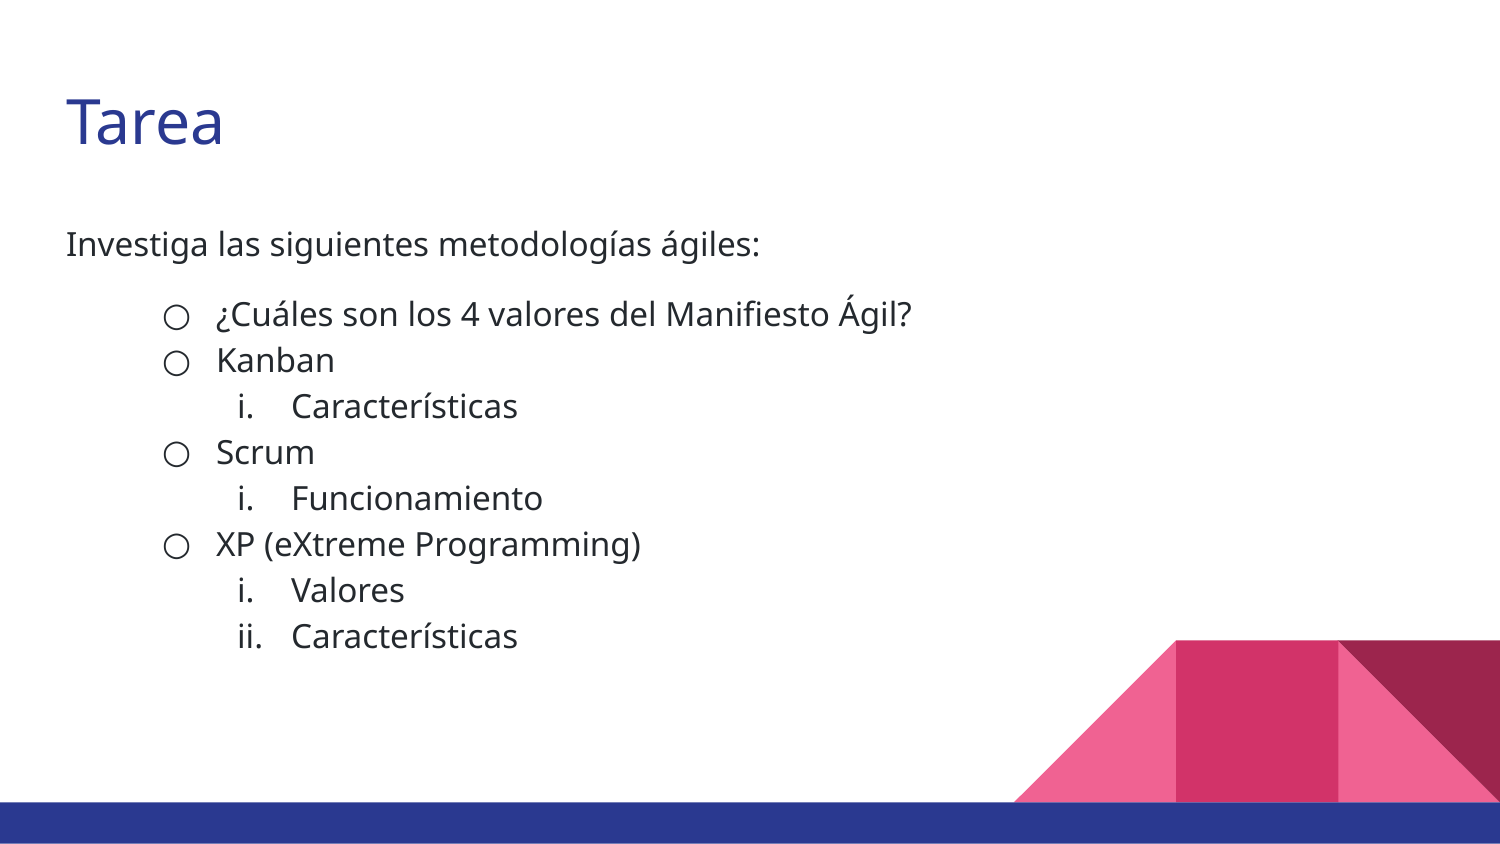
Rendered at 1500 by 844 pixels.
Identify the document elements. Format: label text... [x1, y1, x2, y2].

list Investiga las siguientes metodologías ágiles: ¿Cuáles son los 4 valores del Manifiesto Ágil? Kanban Características Scrum Funcionamiento XP (eXtreme Programming) Valores Características [51, 201, 1449, 750]
title Tarea [51, 67, 1449, 167]
